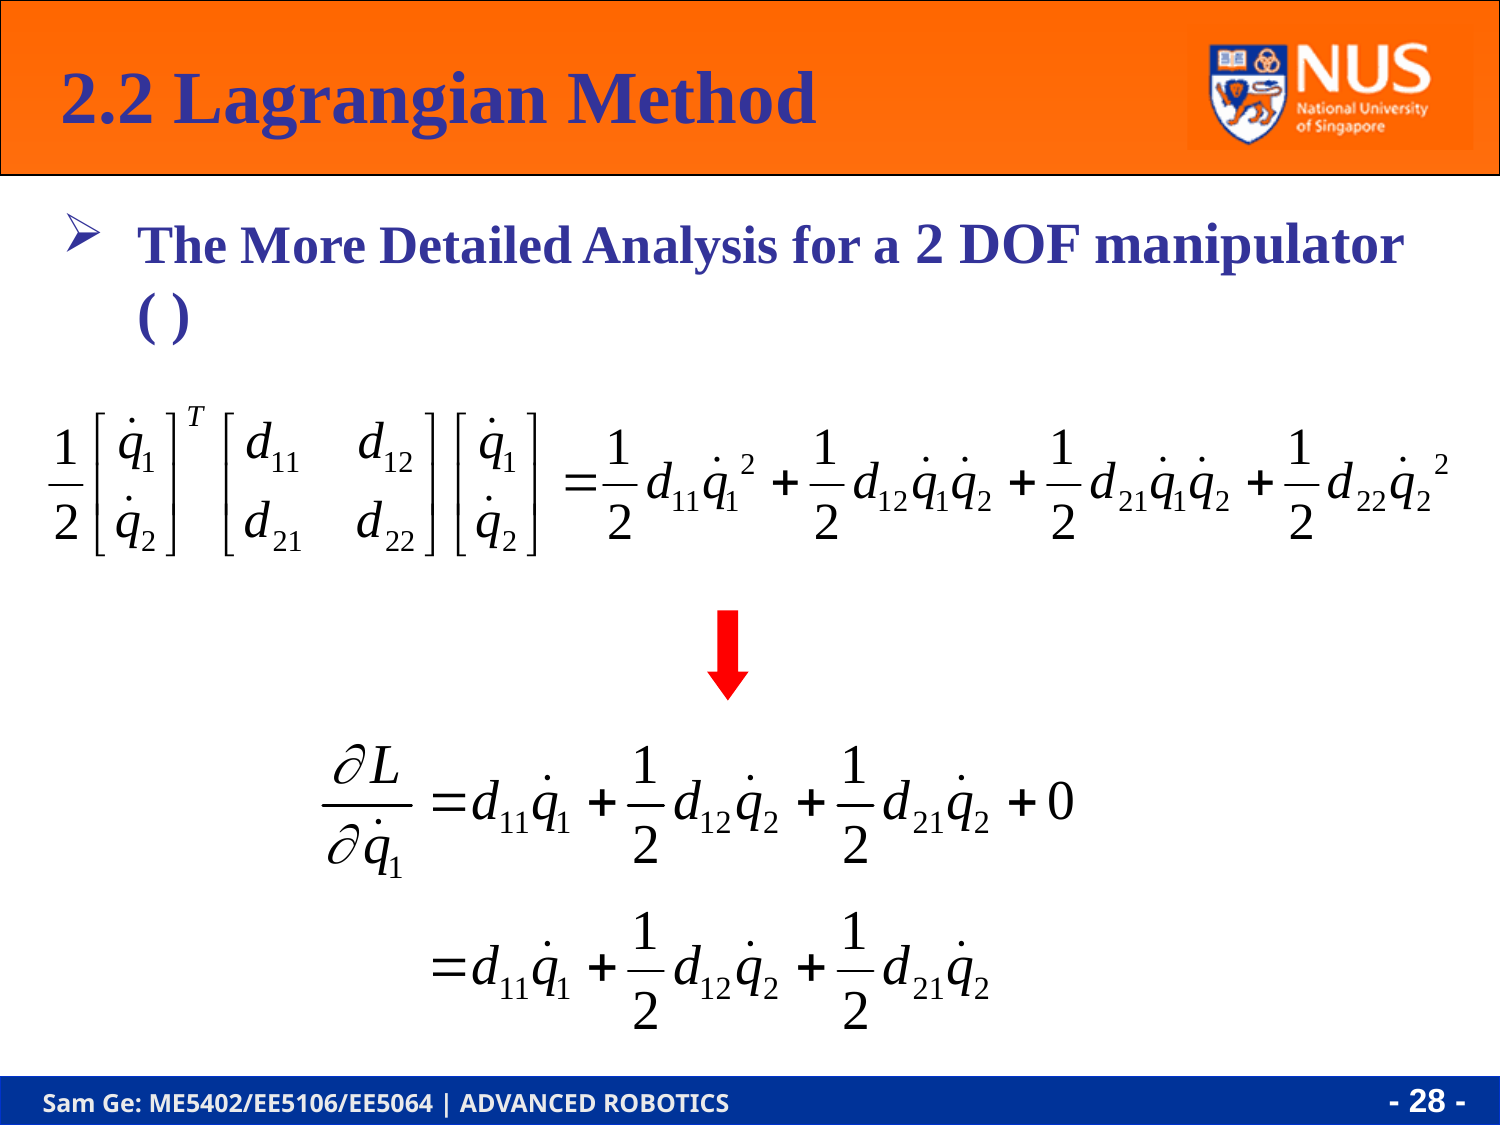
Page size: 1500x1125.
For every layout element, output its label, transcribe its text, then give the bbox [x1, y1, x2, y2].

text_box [38, 387, 1460, 572]
picture [1187, 24, 1474, 150]
text_box [707, 610, 749, 701]
slide_number - 27 - [1357, 1071, 1482, 1125]
text_box 2.2 Lagrangian Method [46, 41, 1141, 147]
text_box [311, 724, 1085, 1045]
